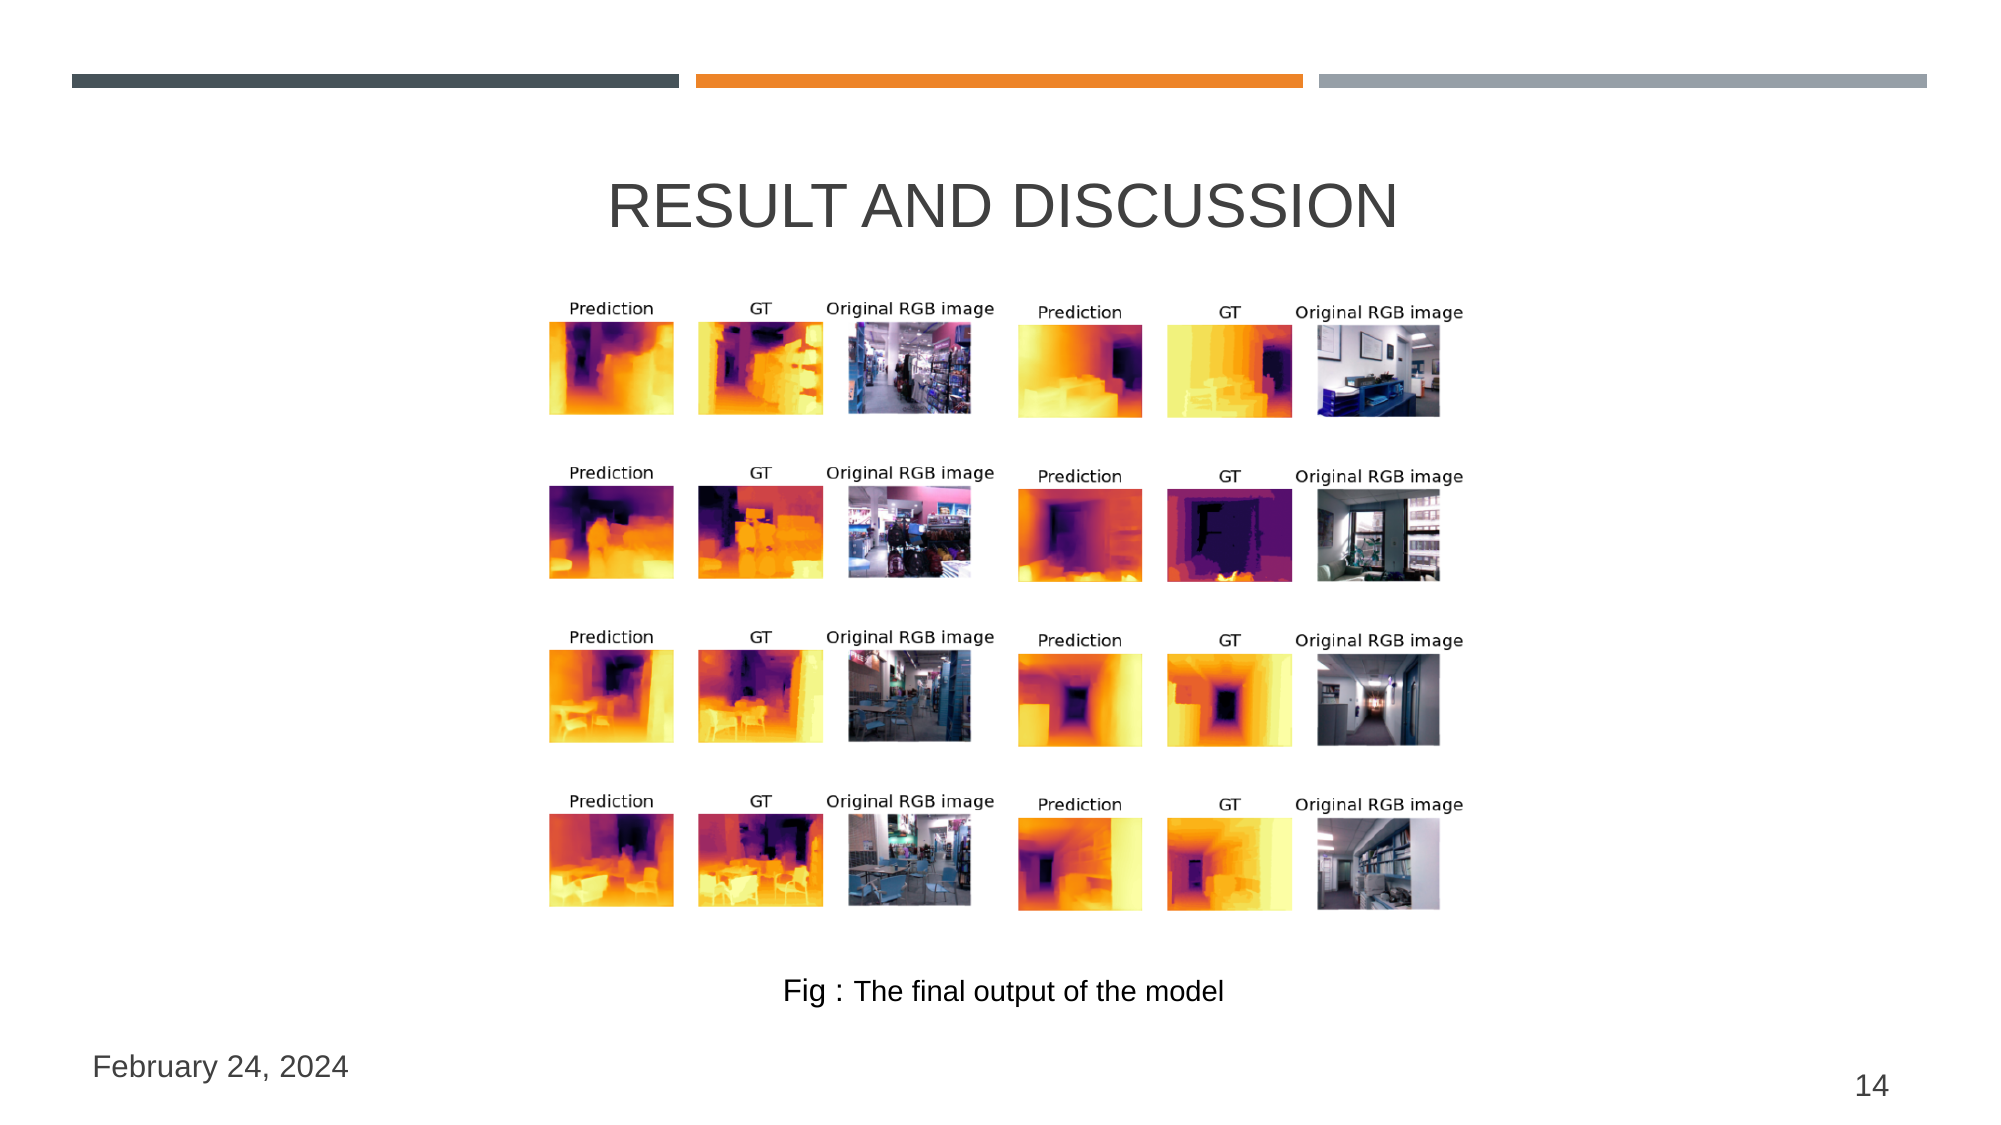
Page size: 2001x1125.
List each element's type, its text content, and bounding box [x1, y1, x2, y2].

slide_number 14 [1732, 1053, 1905, 1114]
text_box RESULT AND Discussion [542, 79, 1466, 291]
text_box [146, 371, 1855, 1029]
picture [541, 291, 1467, 923]
text_box Fig : The final output of the model [338, 956, 1670, 1062]
text_box February 24, 2024 [0, 1035, 365, 1095]
